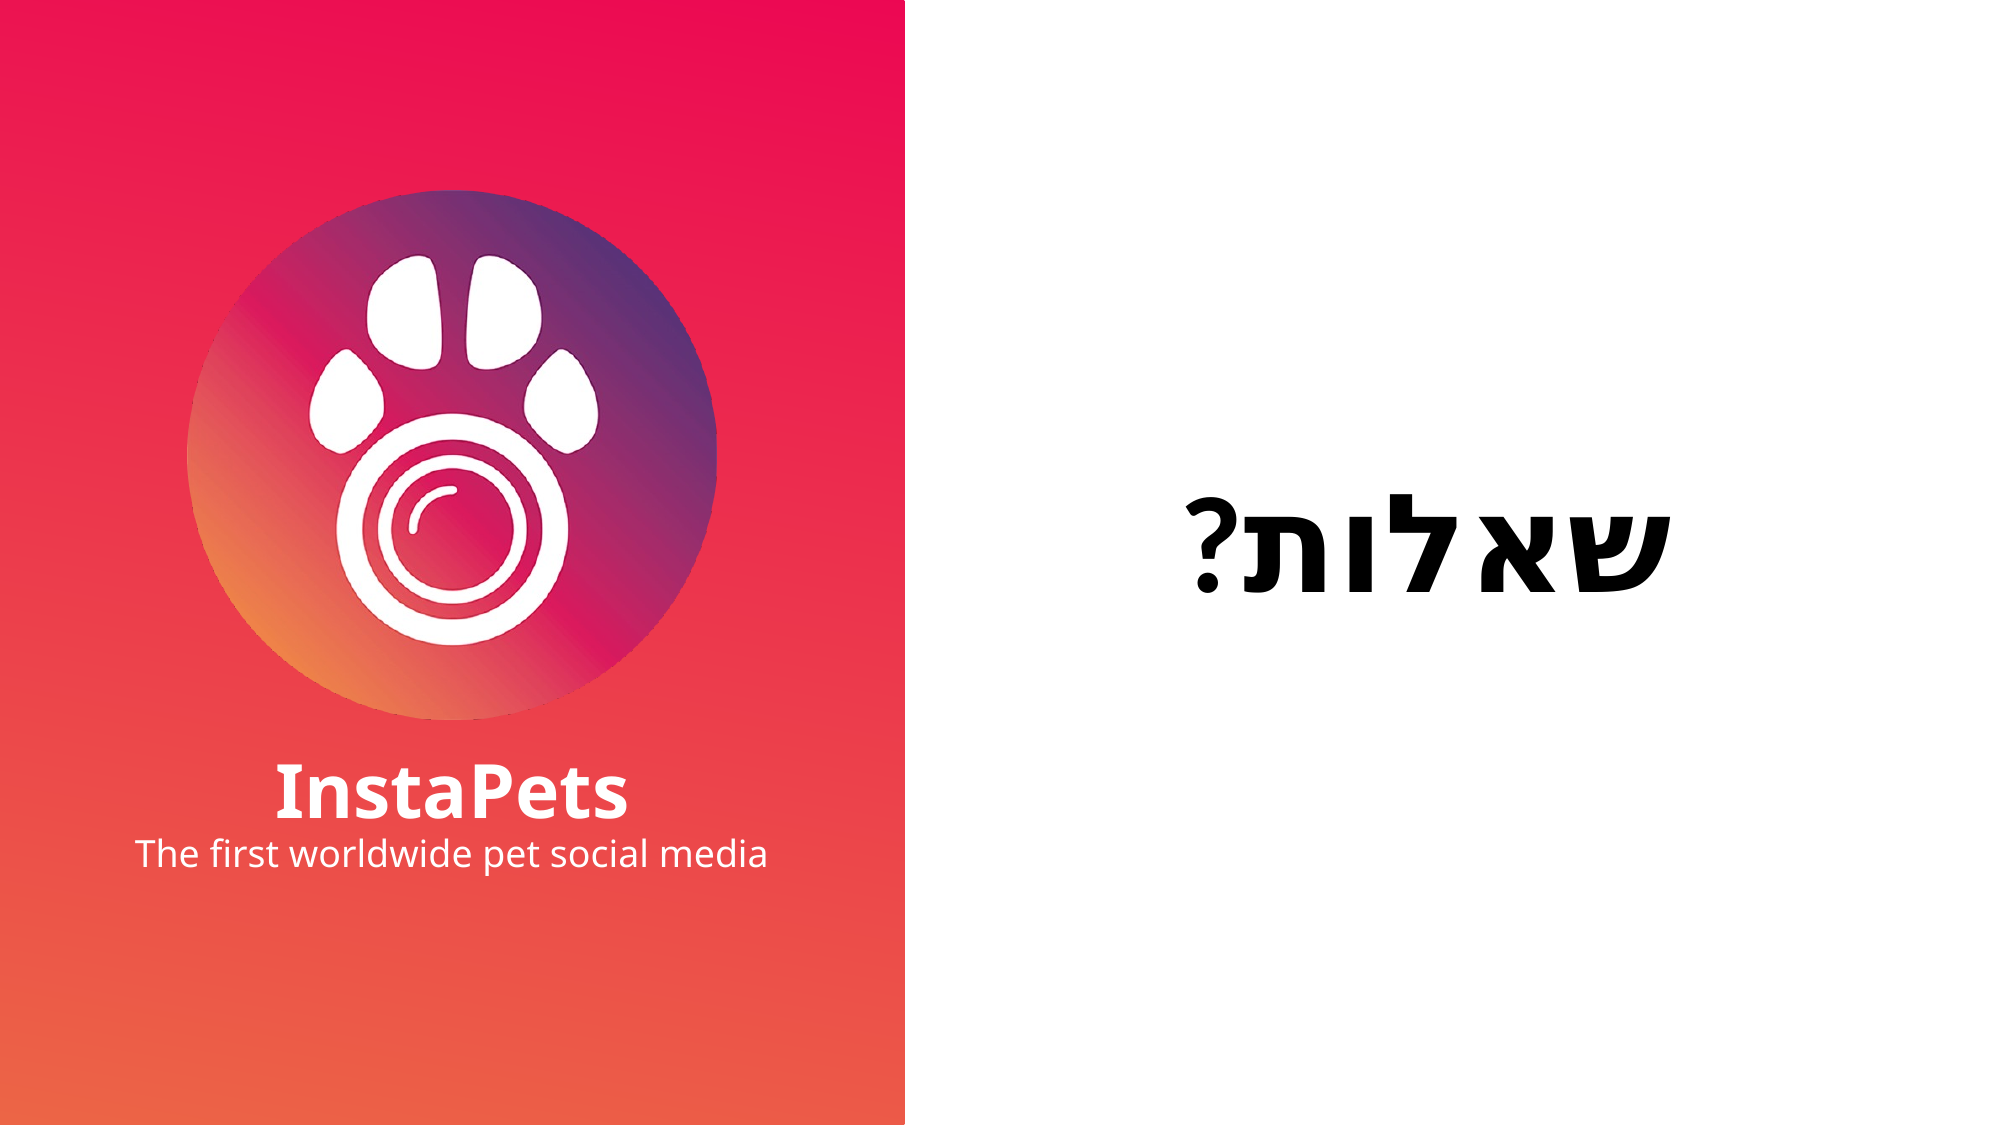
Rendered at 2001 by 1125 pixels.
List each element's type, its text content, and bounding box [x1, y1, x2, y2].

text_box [109, 736, 795, 883]
picture [187, 190, 717, 720]
text_box שאלות? [999, 436, 1852, 693]
text_box [0, 0, 905, 1125]
